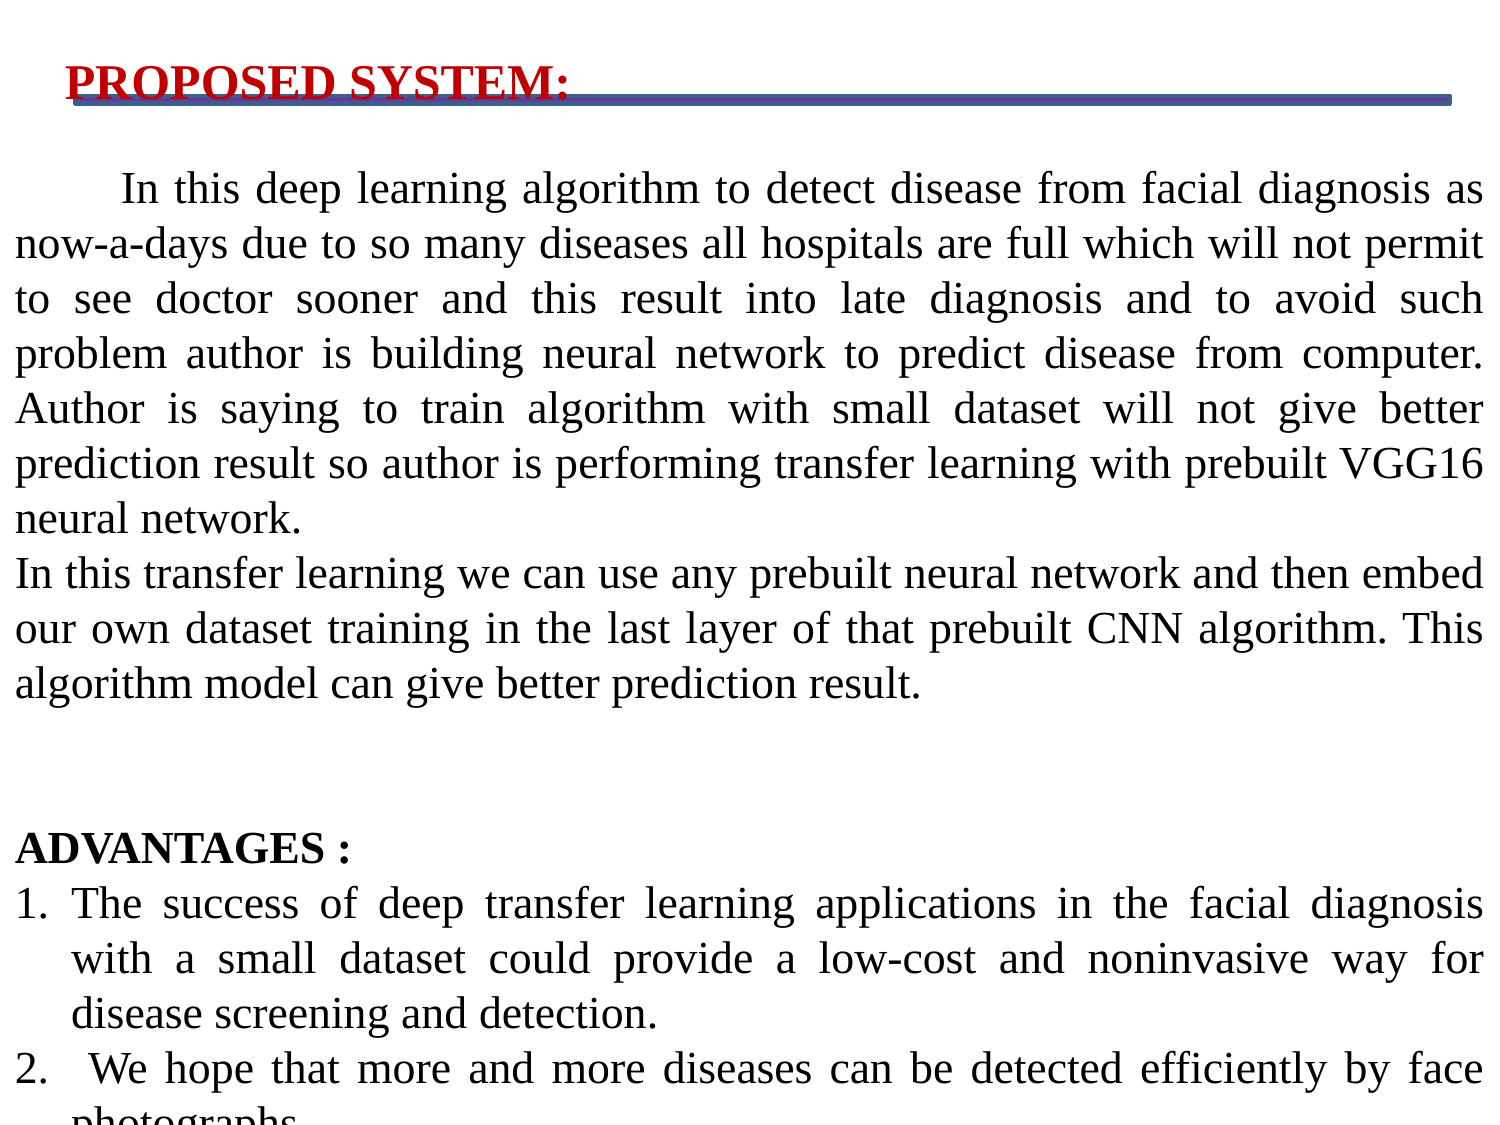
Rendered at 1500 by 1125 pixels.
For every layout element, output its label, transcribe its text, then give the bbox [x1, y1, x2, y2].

text_box PROPOSED SYSTEM: [50, 12, 625, 95]
text_box In this deep learning algorithm to detect disease from facial diagnosis as now-a-days due to so many diseases all hospitals are full which will not permit to see doctor sooner and this result into late diagnosis and to avoid such problem author is building neural network to predict disease from computer. Author is saying to train algorithm with small dataset will not give better prediction result so author is performing transfer learning with prebuilt VGG16 neural network. In this transfer learning we can use any prebuilt neural network and then embed our own dataset training in the last layer of that prebuilt CNN algorithm. This algorithm model can give better prediction result. ADVANTAGES : The success of deep transfer learning applications in the facial diagnosis with a small dataset could provide a low-cost and noninvasive way for disease screening and detection. We hope that more and more diseases can be detected efficiently by face photographs. [0, 95, 1500, 1125]
